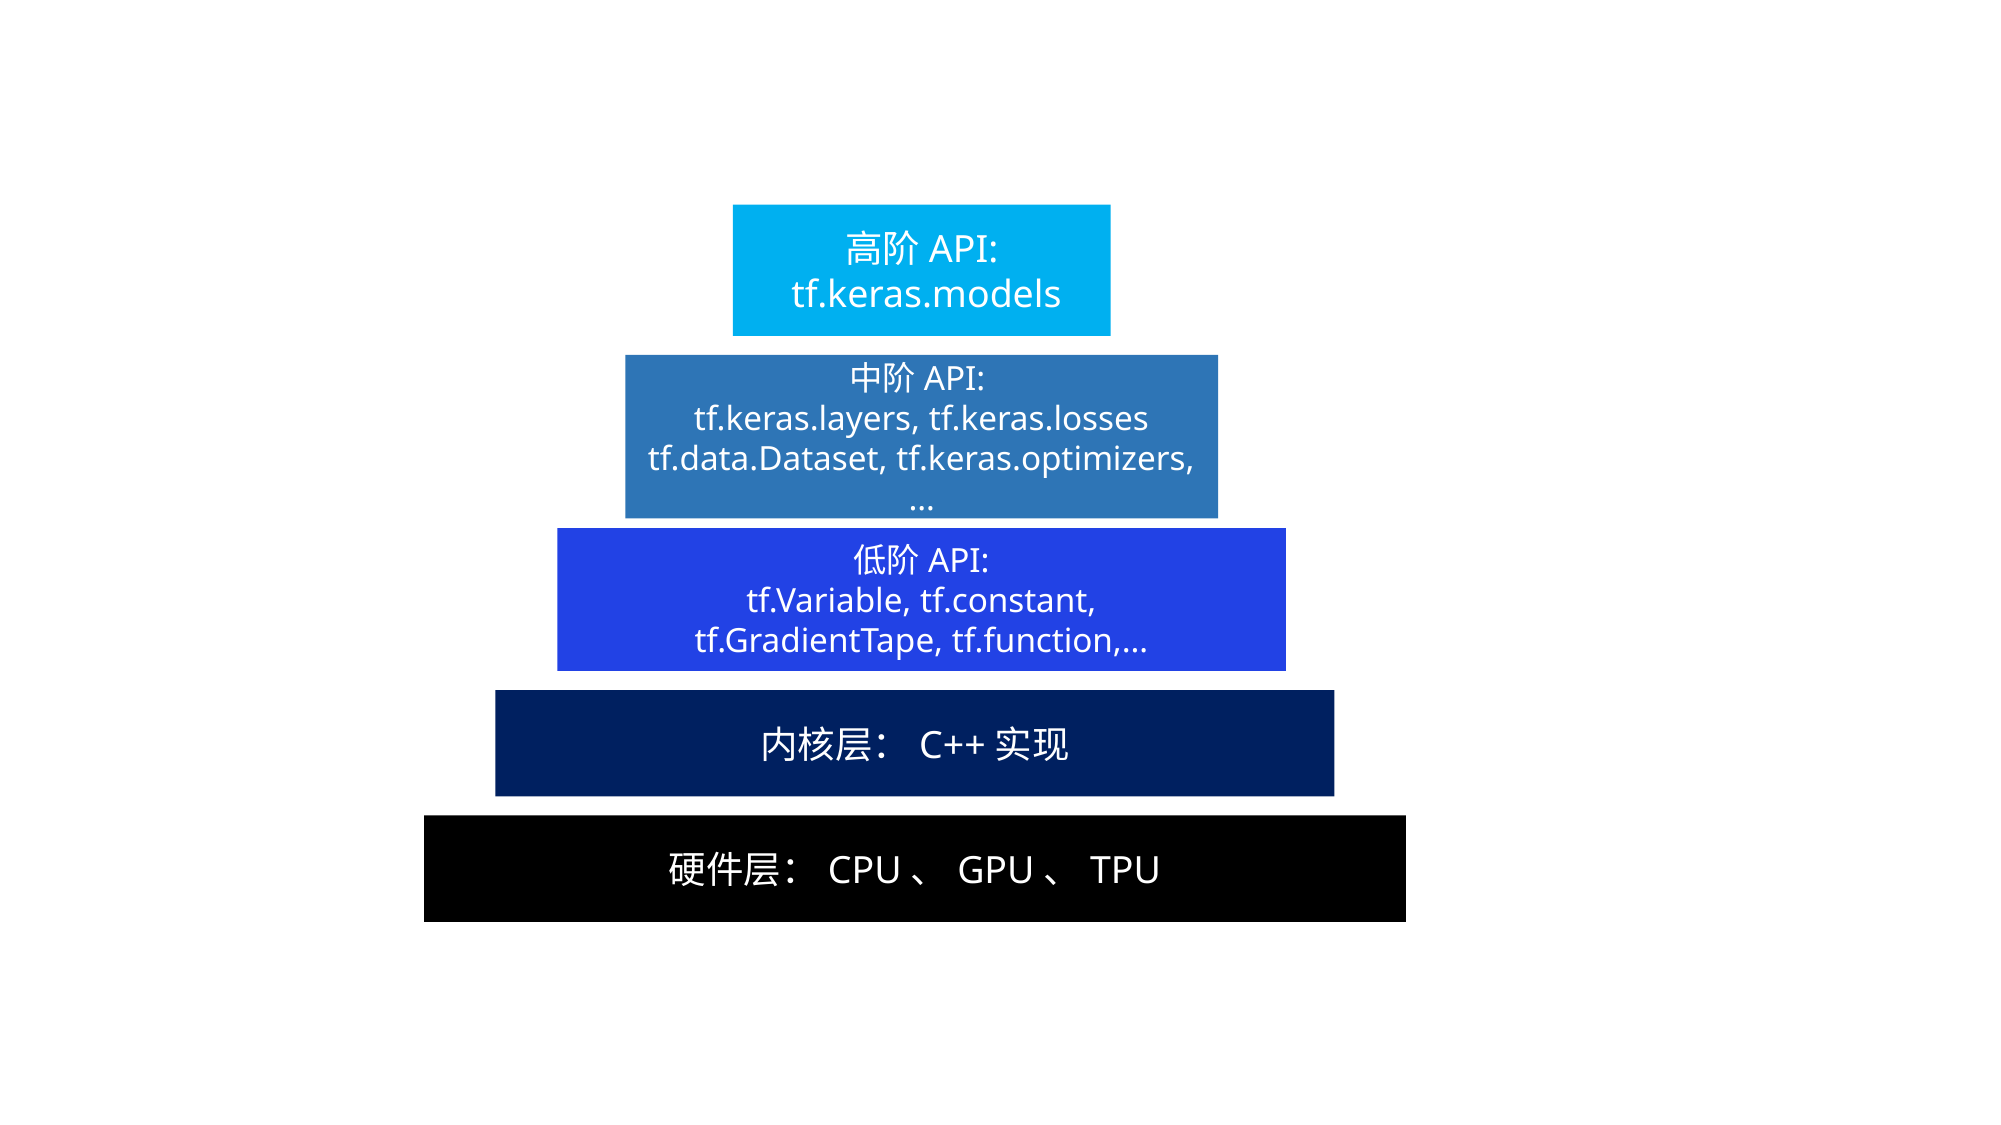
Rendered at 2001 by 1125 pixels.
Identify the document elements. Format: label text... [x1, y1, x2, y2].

text_box 内核层：C++实现 [494, 689, 1335, 797]
text_box 高阶API: tf.keras.models [732, 203, 1112, 337]
text_box 中阶API: tf.keras.layers, tf.keras.losses tf.data.Dataset, tf.keras.optimizers,… [624, 354, 1219, 519]
text_box 硬件层：CPU、GPU、TPU [423, 814, 1407, 923]
text_box 低阶API: tf.Variable, tf.constant, tf.GradientTape, tf.function,… [556, 527, 1287, 672]
